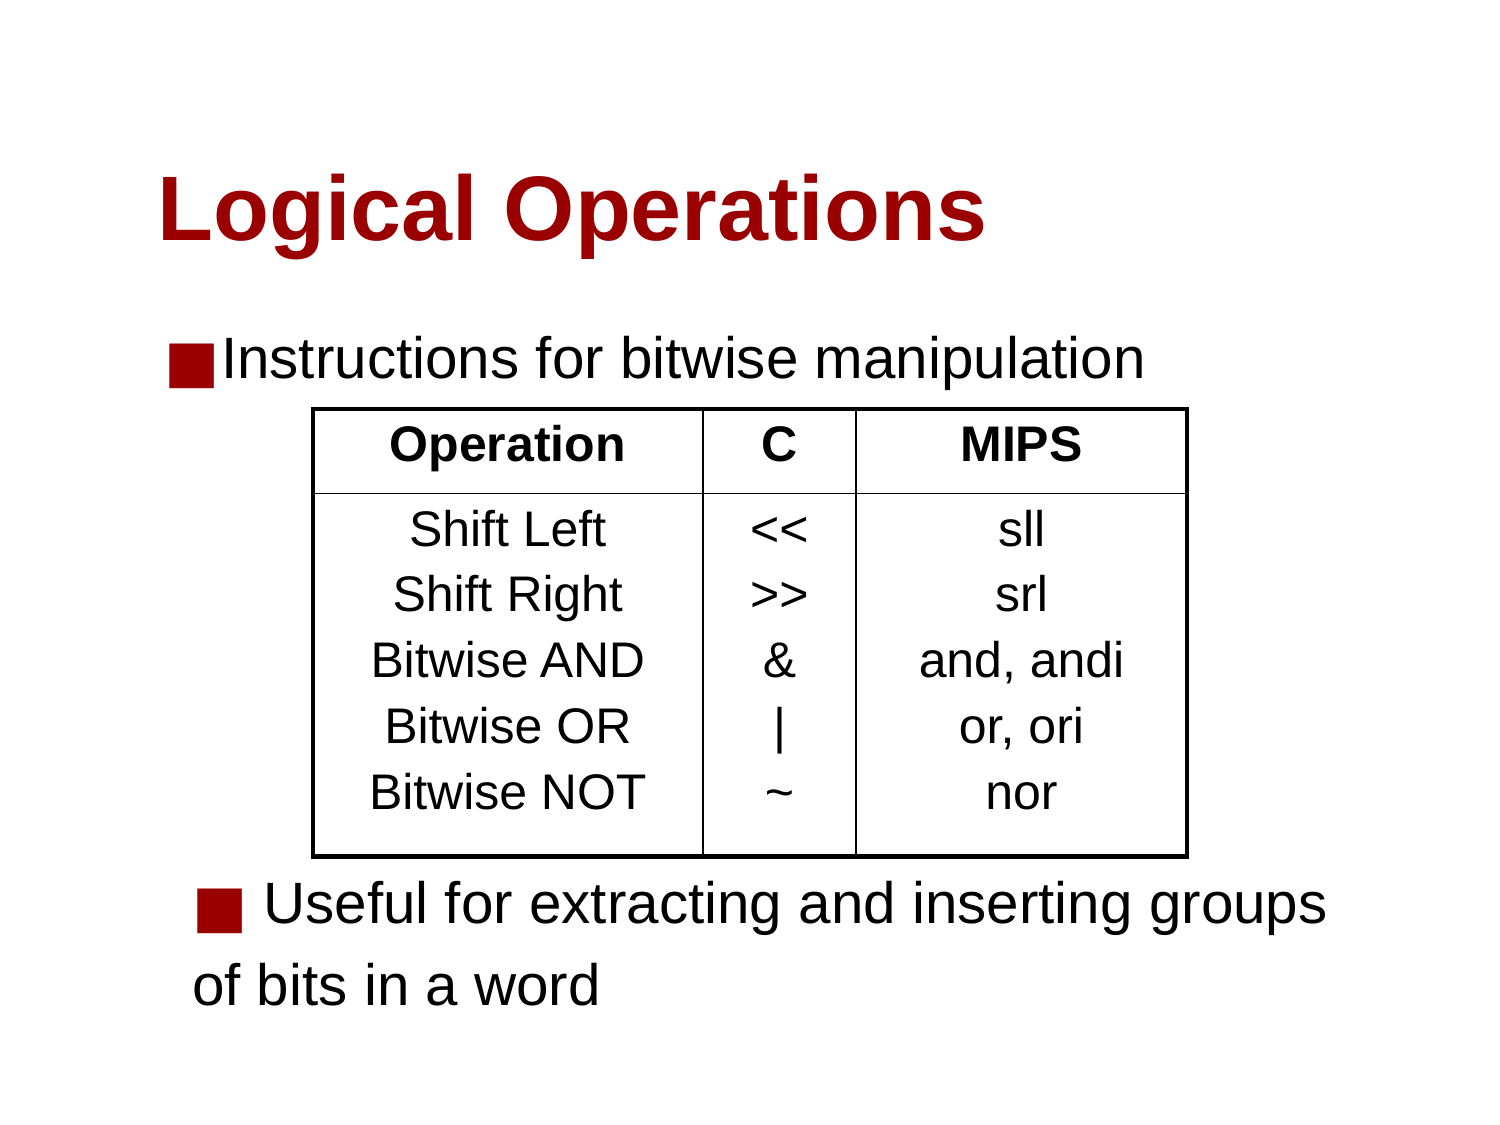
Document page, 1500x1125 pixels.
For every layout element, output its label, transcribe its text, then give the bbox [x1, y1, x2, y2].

list Instructions for bitwise manipulation [149, 312, 1436, 421]
table_cell << >> & | ~ [704, 494, 855, 854]
title Logical Operations [142, 141, 1482, 267]
table_header MIPS [857, 411, 1185, 493]
table_header C [704, 411, 855, 493]
text_box Useful for extracting and inserting groups of bits in a word [177, 857, 1500, 1027]
table_header Operation [315, 411, 702, 493]
table_cell Shift Left Shift Right Bitwise AND Bitwise OR Bitwise NOT [315, 494, 702, 854]
table_cell sll srl and, andi or, ori nor [857, 494, 1185, 854]
